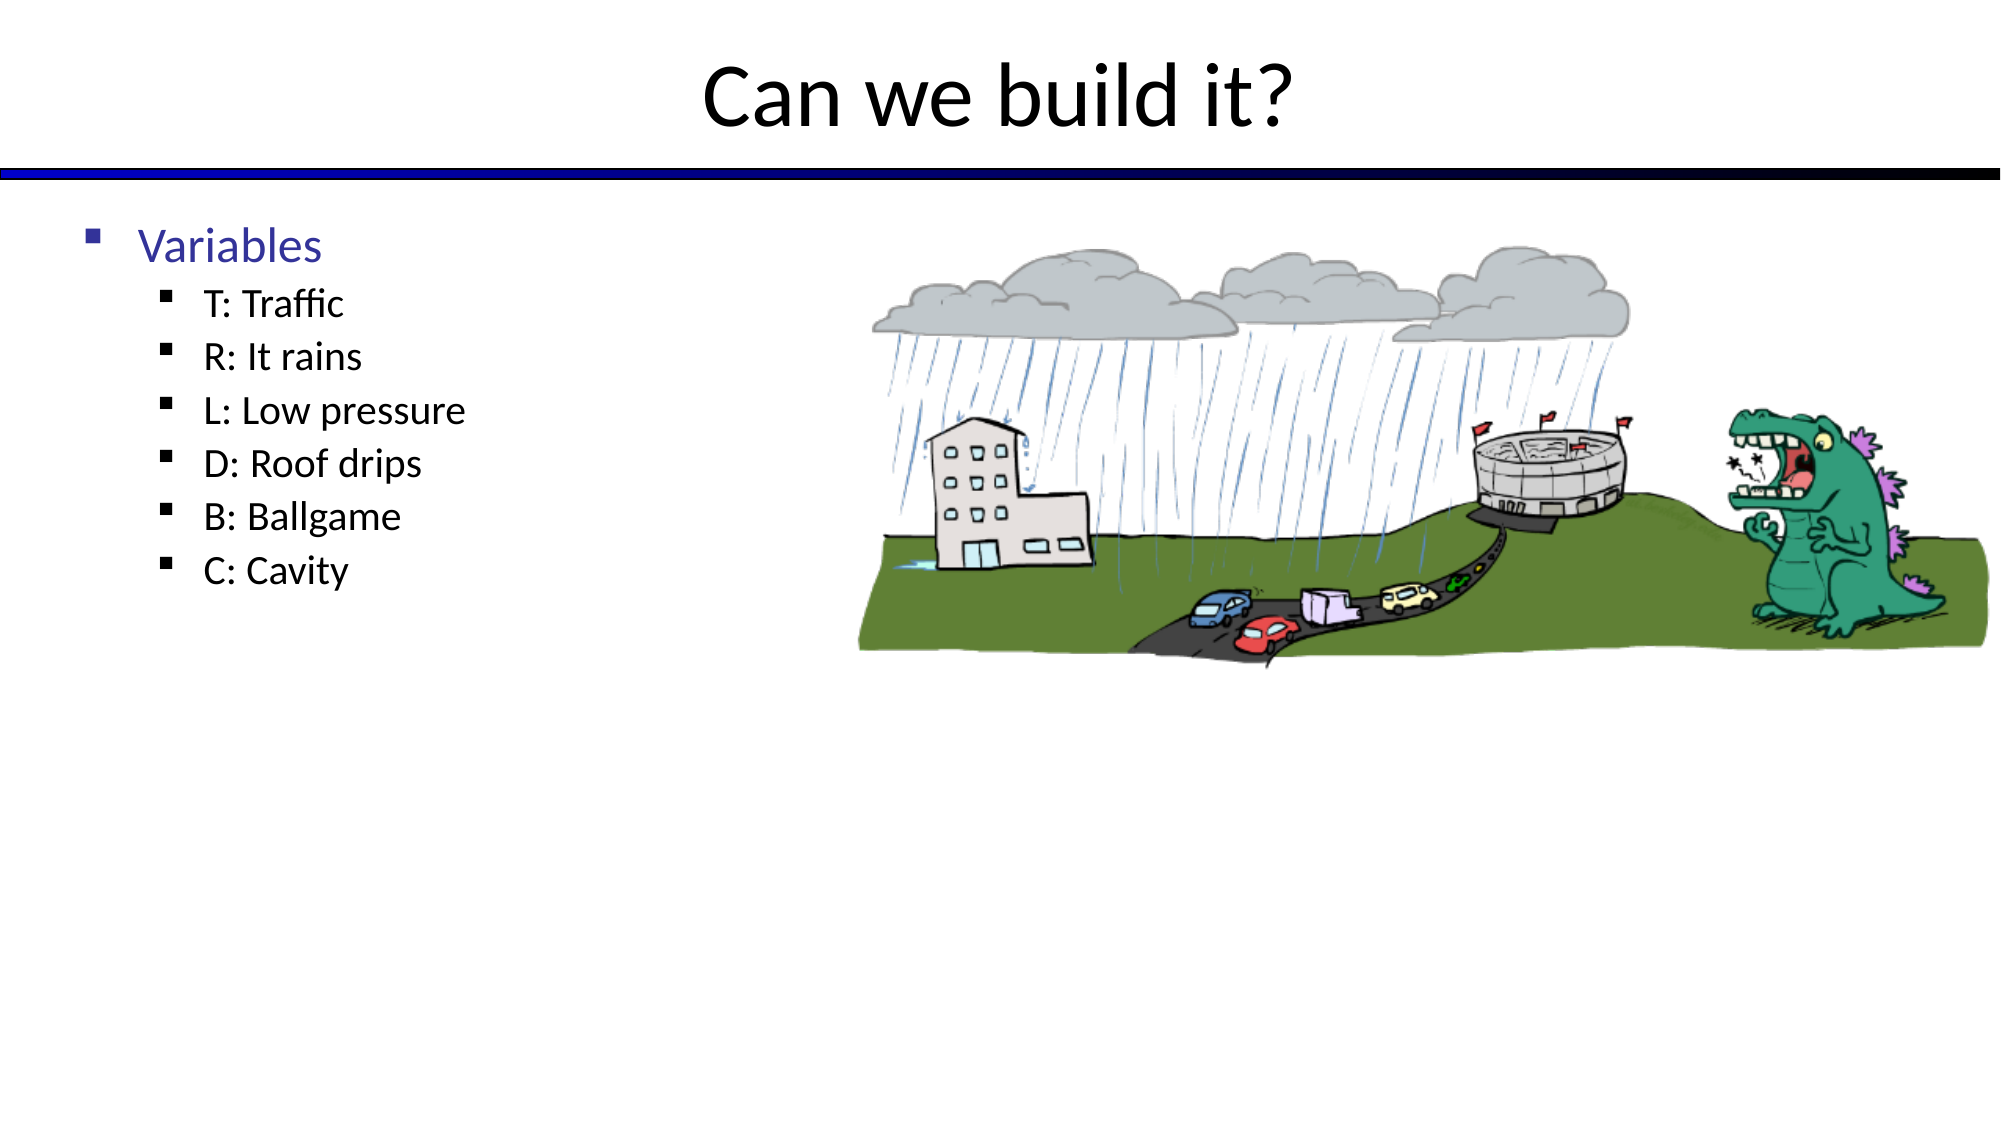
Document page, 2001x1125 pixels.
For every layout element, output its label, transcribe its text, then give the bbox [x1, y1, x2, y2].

title Can we build it? [0, 0, 2000, 184]
picture [849, 237, 2000, 1013]
list Variables T: Traffic R: It rains L: Low pressure D: Roof drips B: Ballgame C: Cavity [66, 211, 1934, 988]
